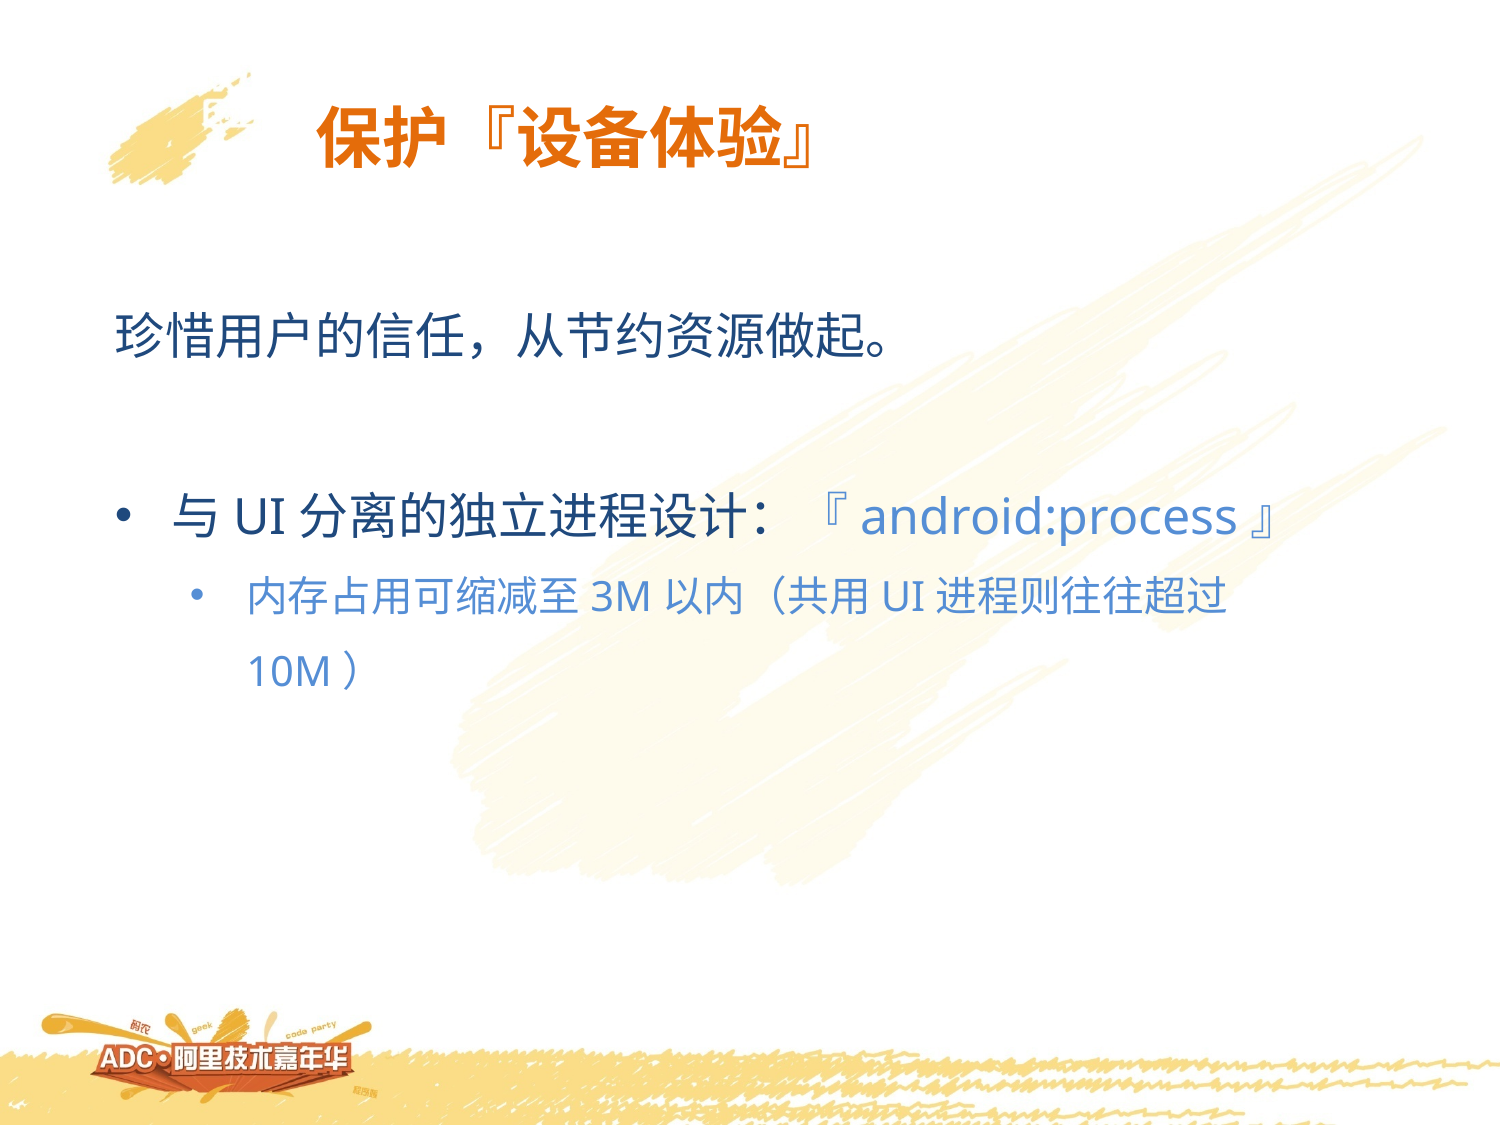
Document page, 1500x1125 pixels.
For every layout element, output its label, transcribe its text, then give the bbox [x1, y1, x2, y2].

picture [0, 0, 1500, 1125]
text_box 珍惜用户的信任，从节约资源做起。 与UI分离的独立进程设计：『android:process』 内存占用可缩减至3M以内（共用UI进程则往往超过10M） [100, 267, 1365, 702]
text_box 保护『设备体验』 [301, 88, 1365, 184]
